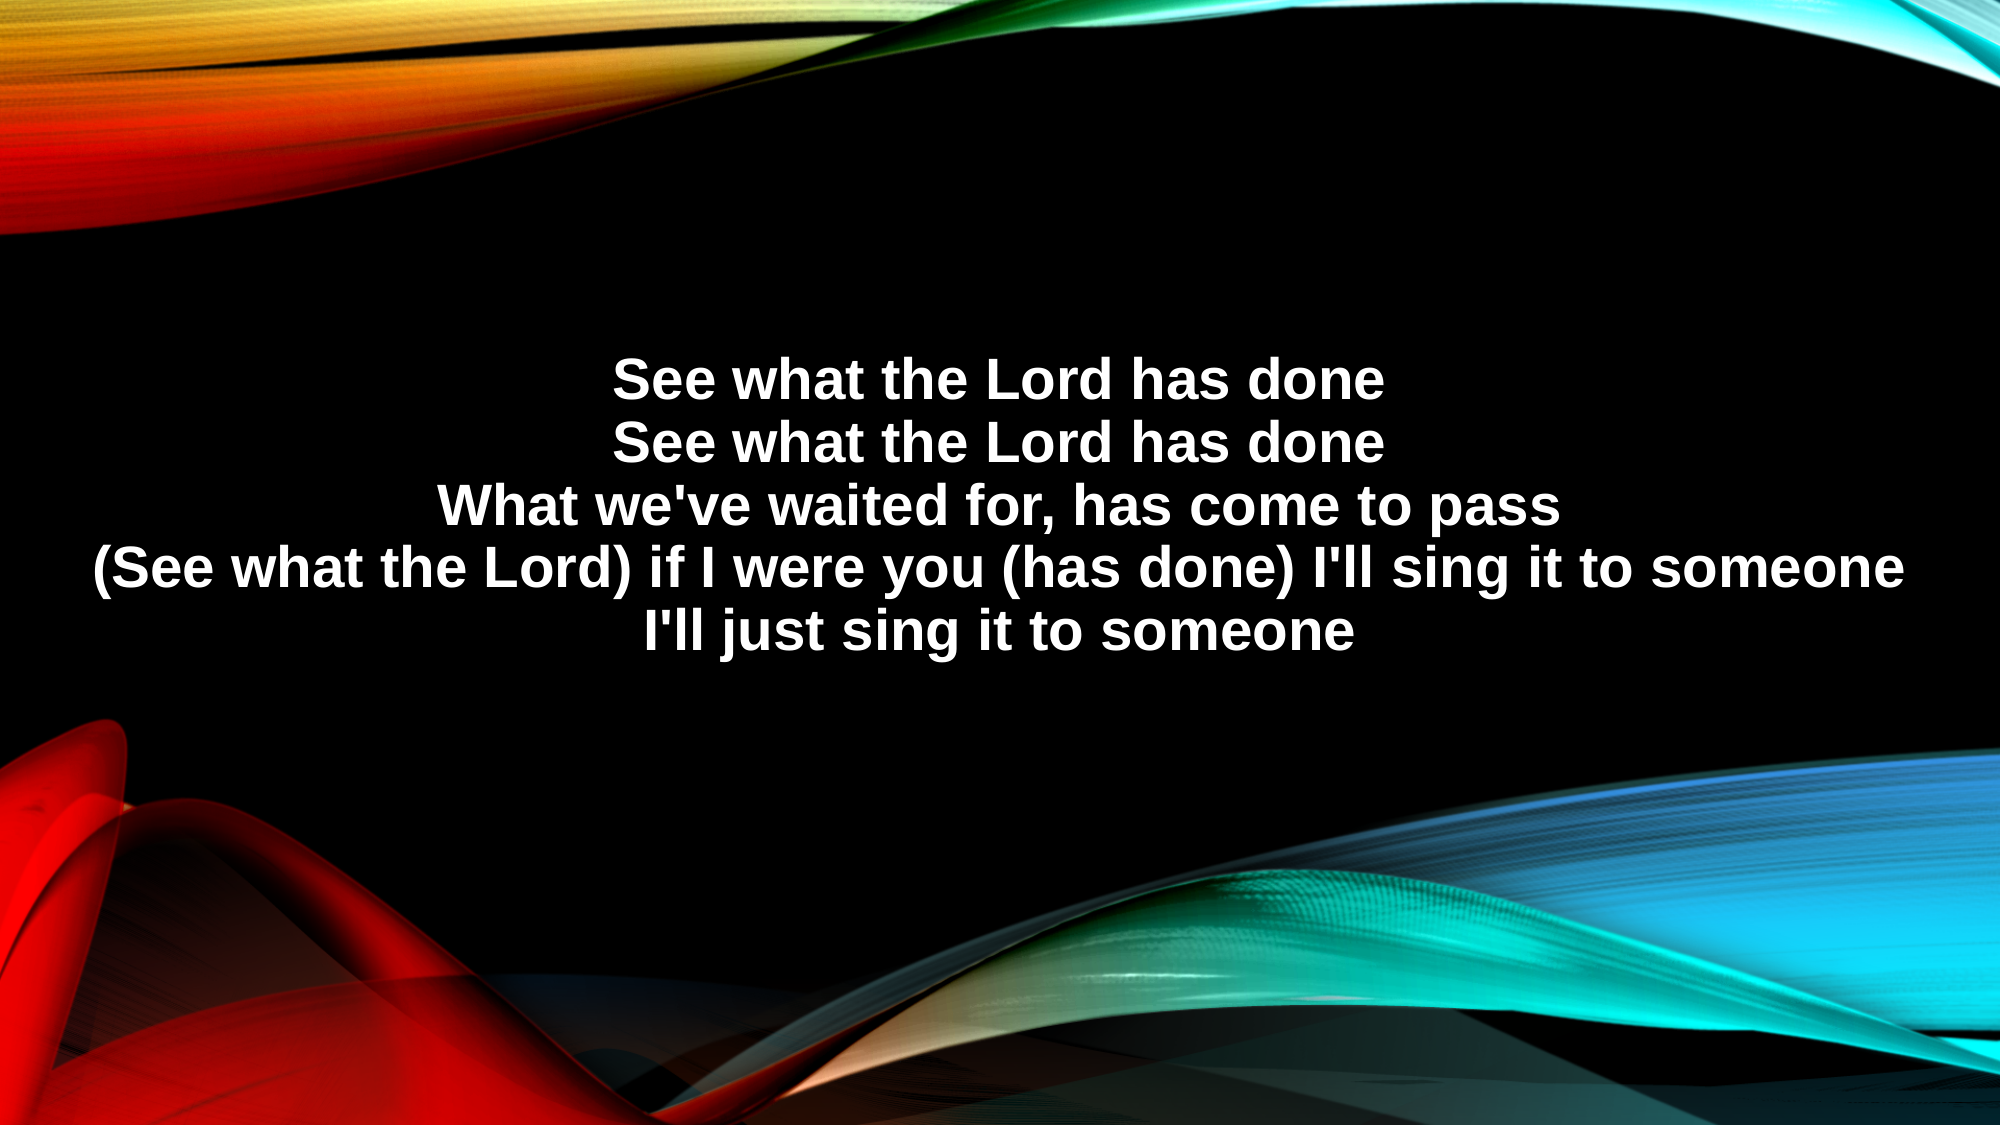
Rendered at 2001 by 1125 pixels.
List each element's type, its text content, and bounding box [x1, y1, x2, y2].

subtitle See what the Lord has done See what the Lord has done What we've waited for, has come to pass (See what the Lord) if I were you (has done) I'll sing it to someone I'll just sing it to someone [0, 0, 2000, 1125]
